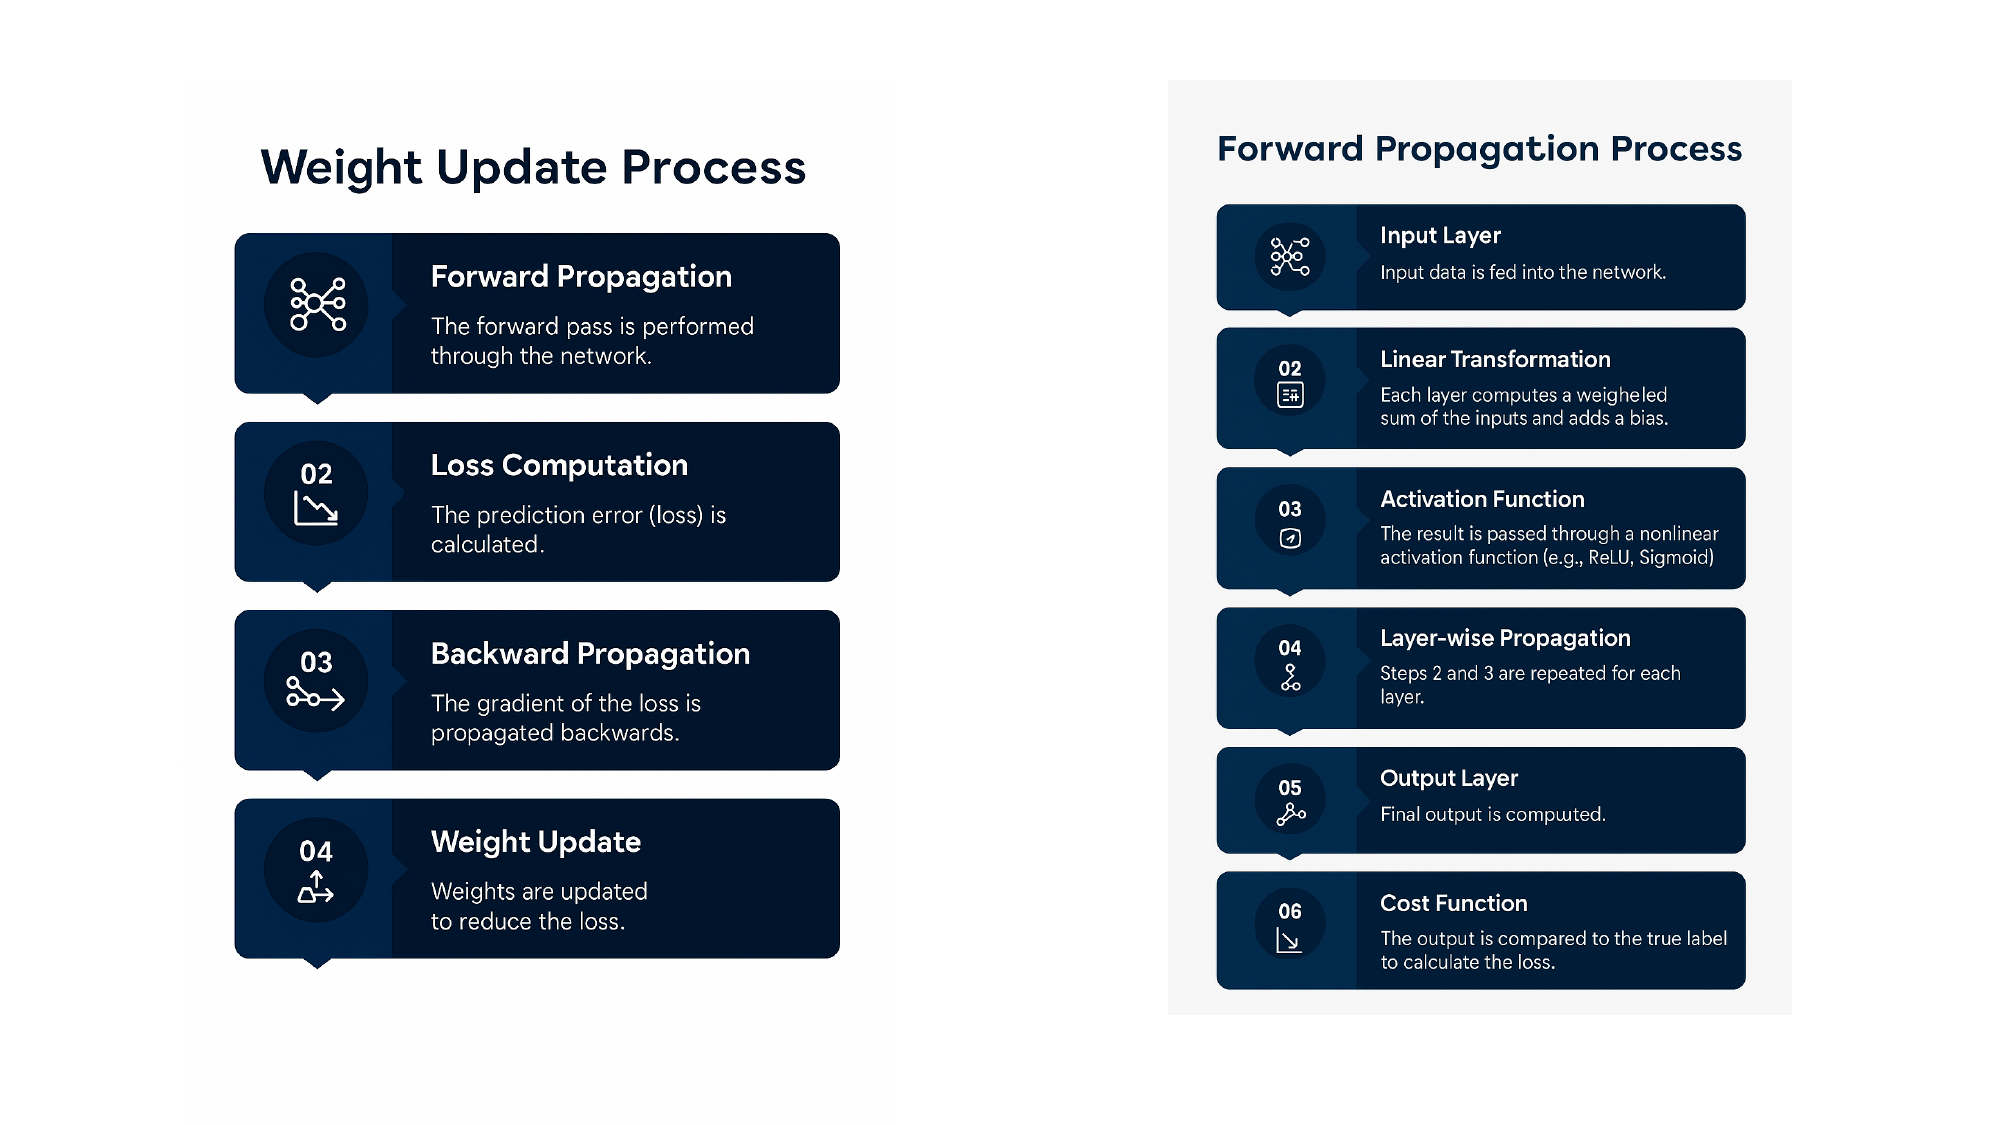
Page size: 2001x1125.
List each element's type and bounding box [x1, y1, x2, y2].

picture [1168, 80, 1792, 1015]
picture [183, 80, 891, 1125]
